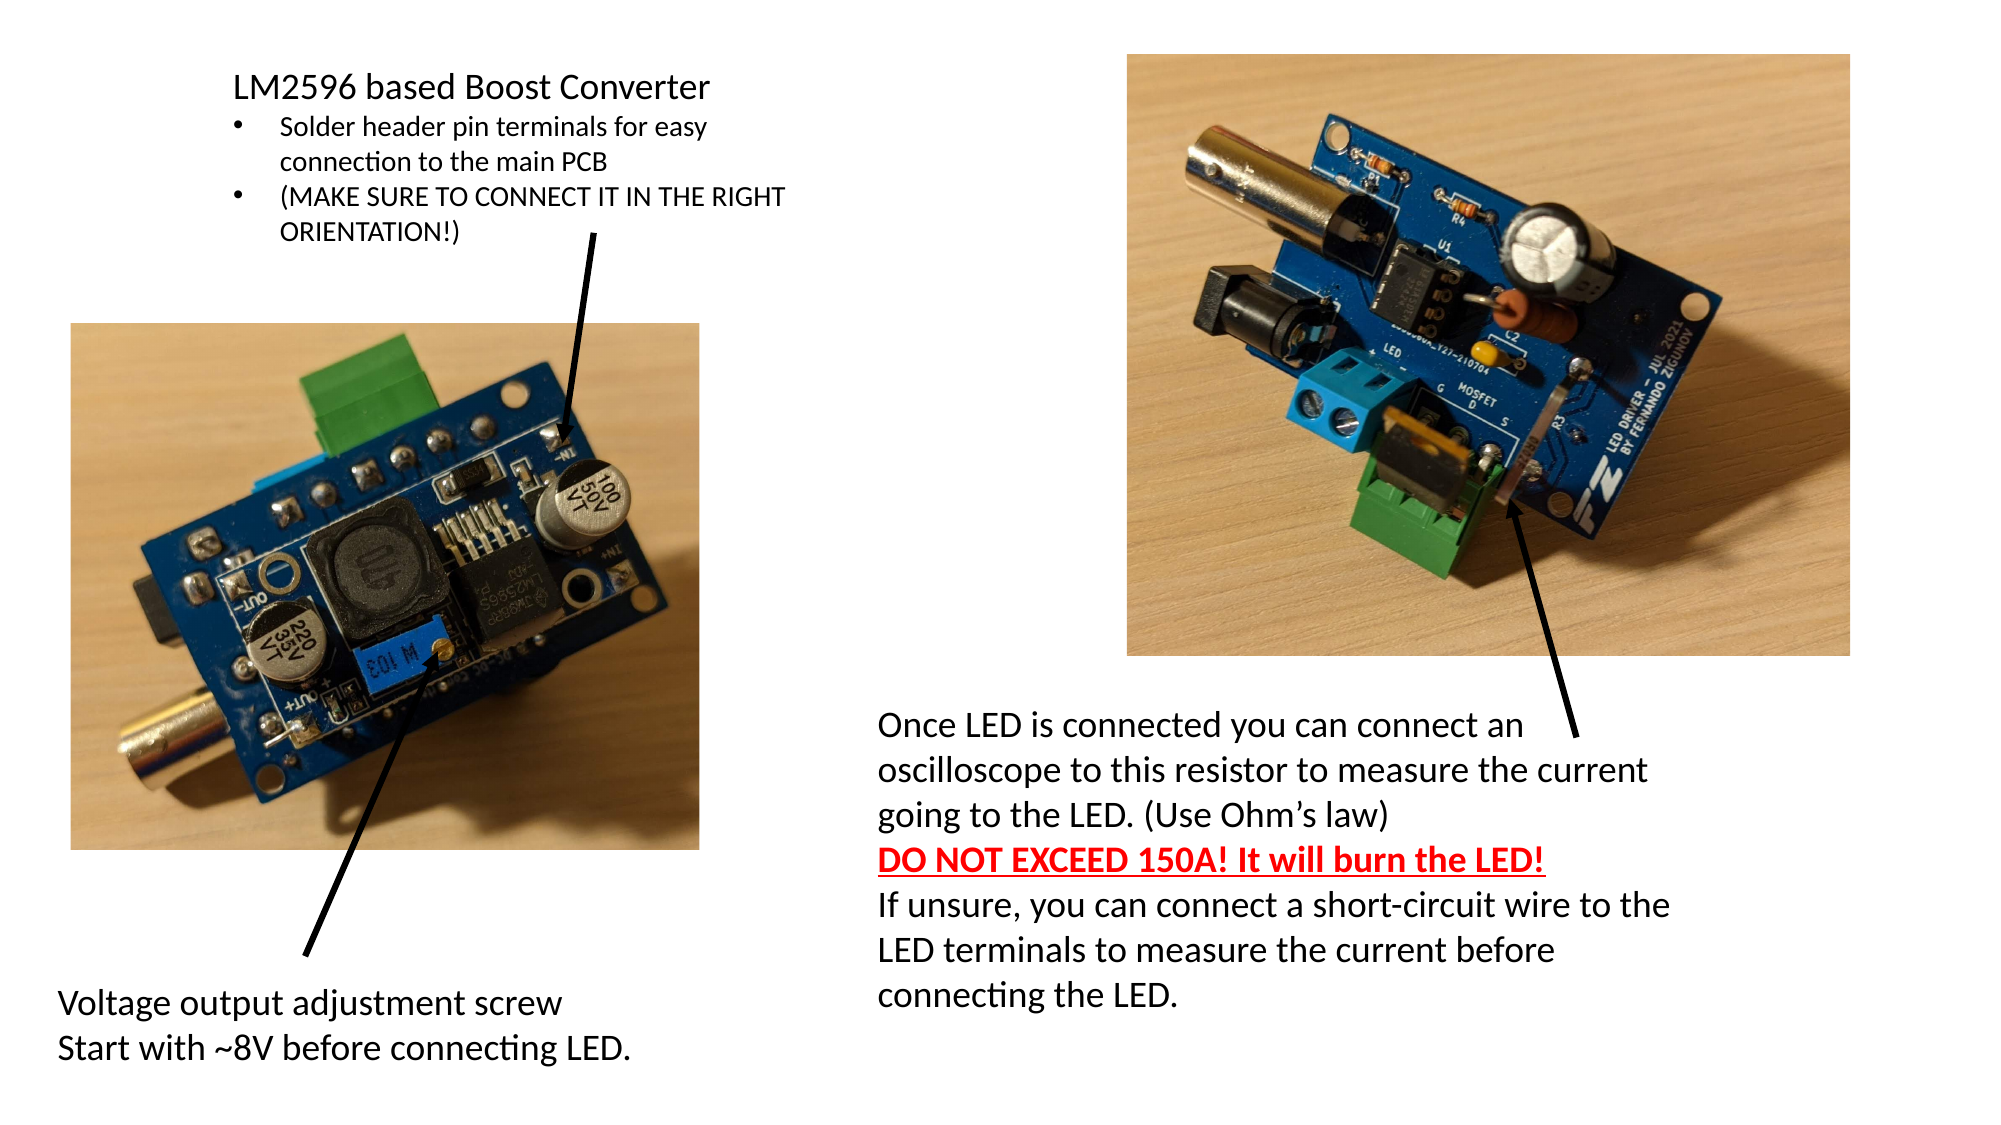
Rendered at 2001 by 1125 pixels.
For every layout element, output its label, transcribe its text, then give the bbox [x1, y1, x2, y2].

picture [70, 323, 700, 850]
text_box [562, 232, 594, 444]
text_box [1509, 498, 1577, 738]
text_box LM2596 based Boost Converter Solder header pin terminals for easy connection to the main PCB (MAKE SURE TO CONNECT IT IN THE RIGHT ORIENTATION!) [218, 54, 861, 255]
text_box Once LED is connected you can connect an oscilloscope to this resistor to measure the current going to the LED. (Use Ohm’s law) DO NOT EXCEED 150A! It will burn the LED! If unsure, you can connect a short-circuit wire to the LED terminals to measure the current before connecting the LED. [862, 692, 1695, 1023]
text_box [305, 650, 438, 957]
text_box Voltage output adjustment screw Start with ~8V before connecting LED. [42, 970, 657, 1076]
picture [1126, 54, 1851, 656]
